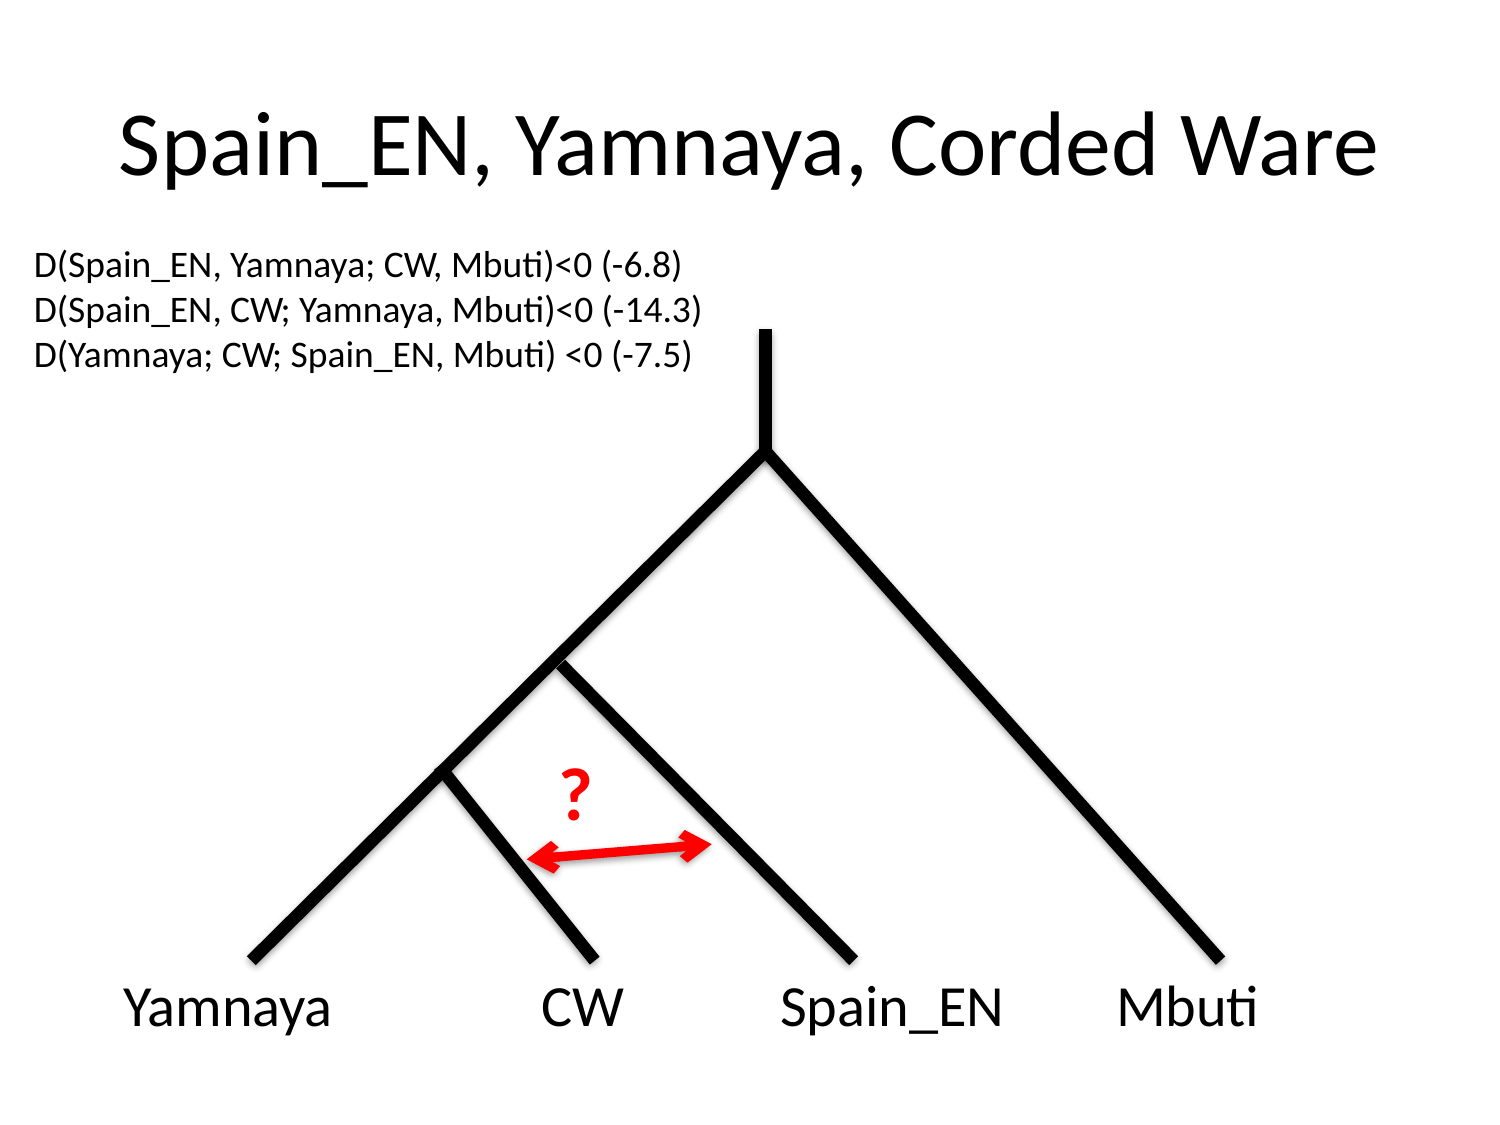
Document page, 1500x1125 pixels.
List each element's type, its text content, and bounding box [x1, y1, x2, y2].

text_box CW [526, 969, 765, 1046]
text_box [526, 843, 712, 860]
text_box Spain_EN [765, 969, 1030, 1046]
text_box Yamnaya [108, 960, 408, 1046]
text_box Mbuti [1101, 960, 1340, 1046]
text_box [438, 765, 596, 961]
text_box D(Spain_EN, Yamnaya; CW, Mbuti)<0 (-6.8) D(Spain_EN, CW; Yamnaya, Mbuti)<0 (-14.3) D(Yamnaya; CW; Spain_EN, Mbuti) <0 (-7.5) [19, 232, 874, 383]
title Spain_EN, Yamnaya, Corded Ware [75, 45, 1425, 233]
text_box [251, 328, 1221, 961]
